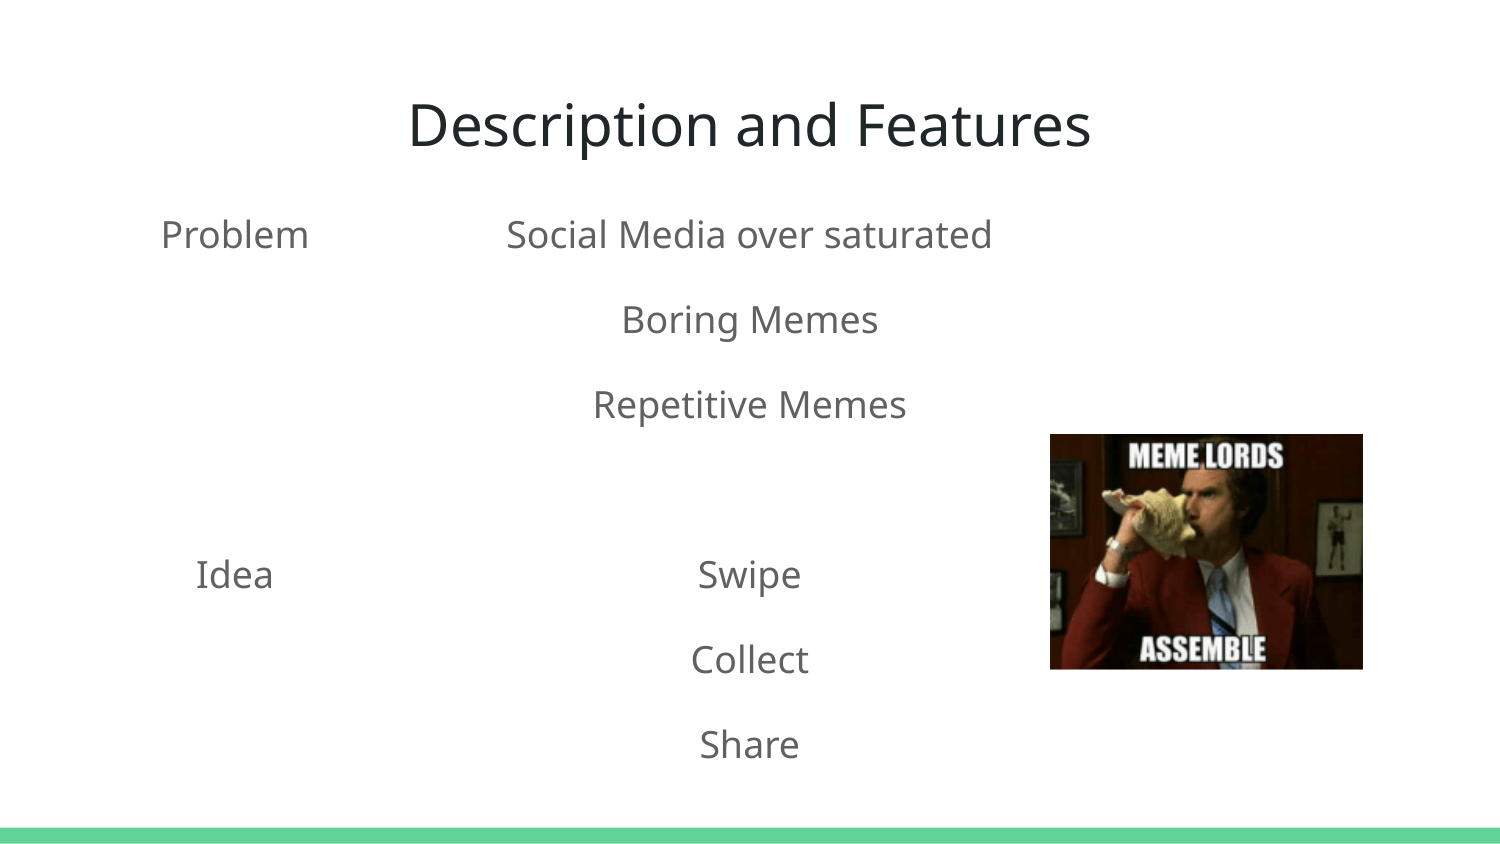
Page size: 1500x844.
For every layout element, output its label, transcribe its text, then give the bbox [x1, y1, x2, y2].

picture [1050, 434, 1364, 673]
list Social Media over saturated Boring Memes Repetitive Memes Swipe Collect Share [420, 189, 1449, 750]
title Description and Features [51, 72, 1449, 167]
list Problem Idea [51, 189, 420, 750]
